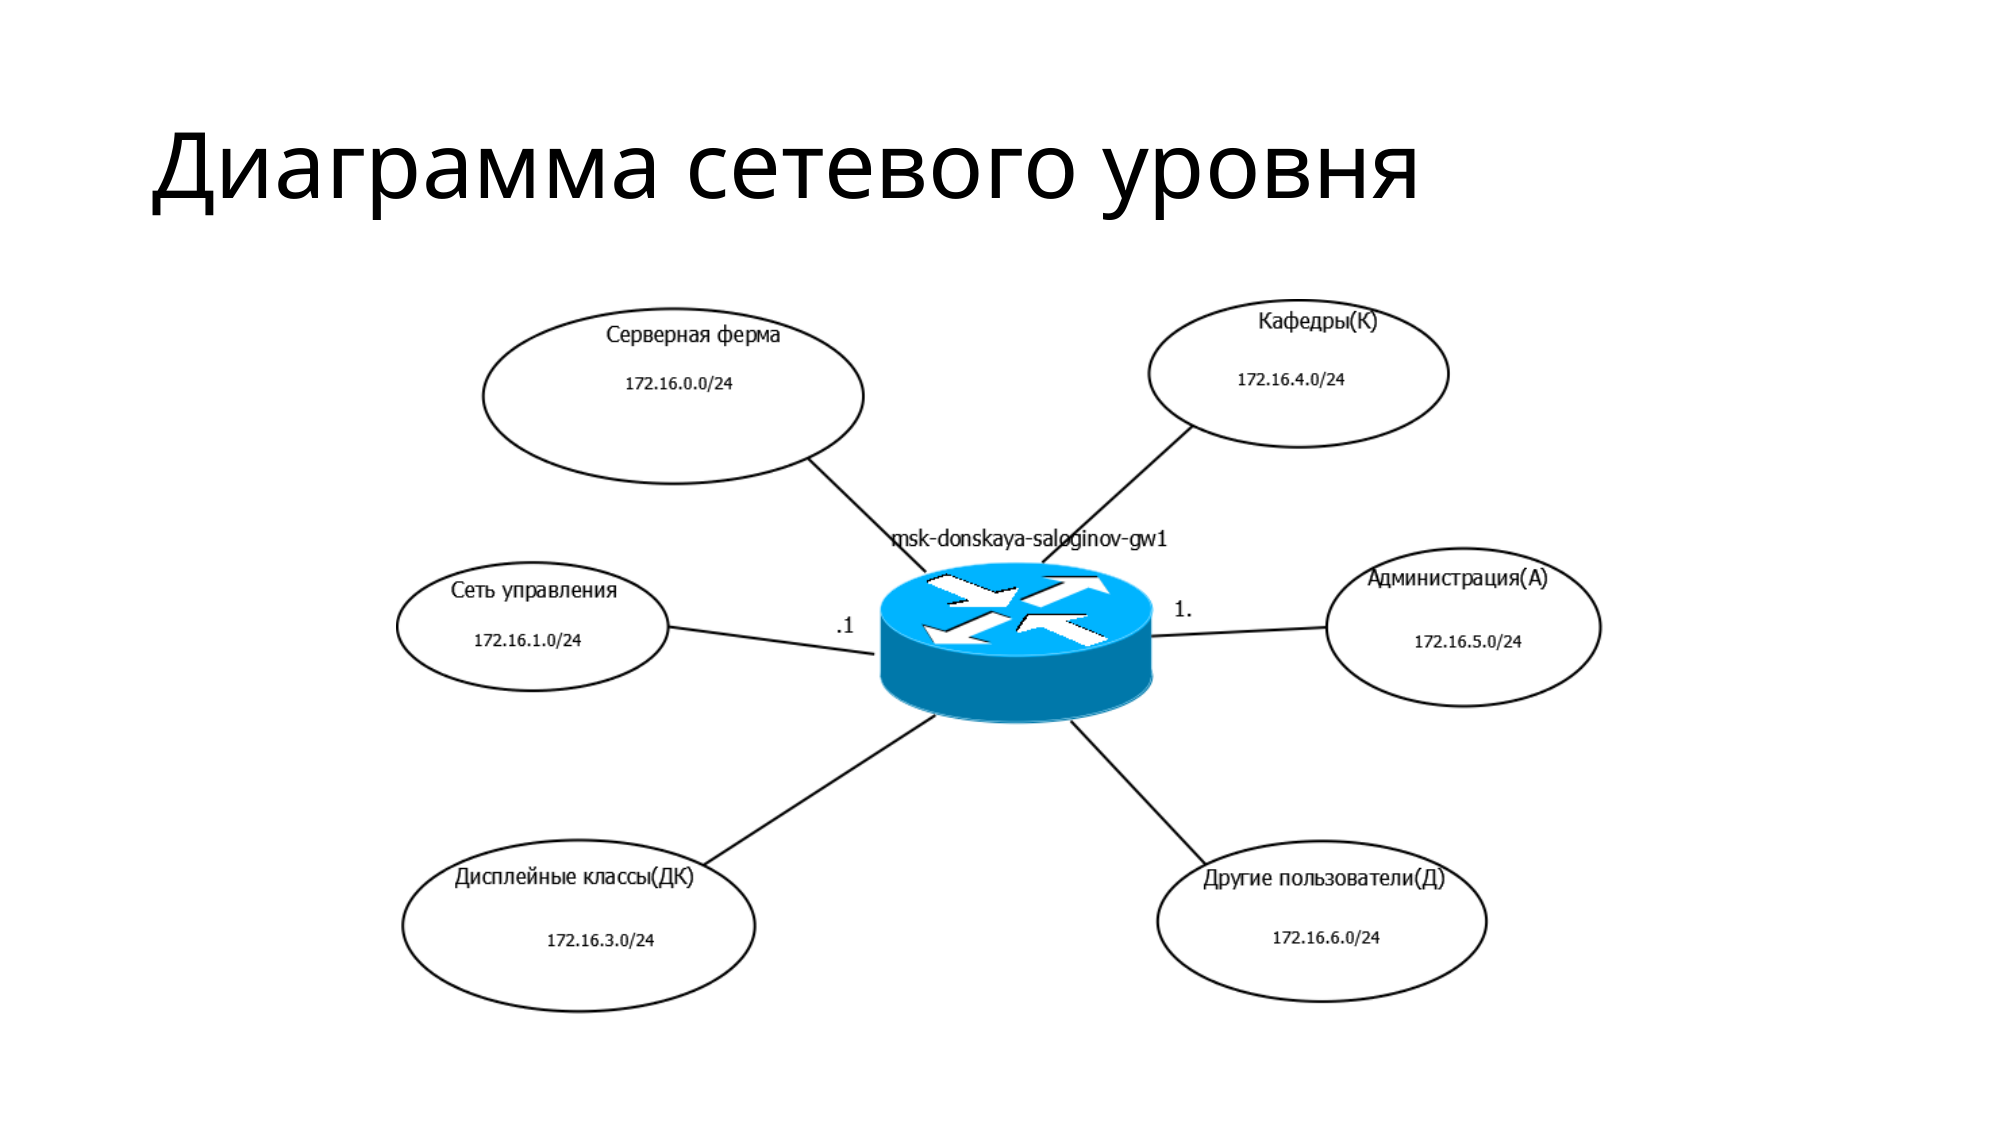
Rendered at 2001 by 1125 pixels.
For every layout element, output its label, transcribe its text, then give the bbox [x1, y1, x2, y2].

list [396, 299, 1604, 1014]
title Диаграмма сетевого уровня [137, 59, 1863, 278]
